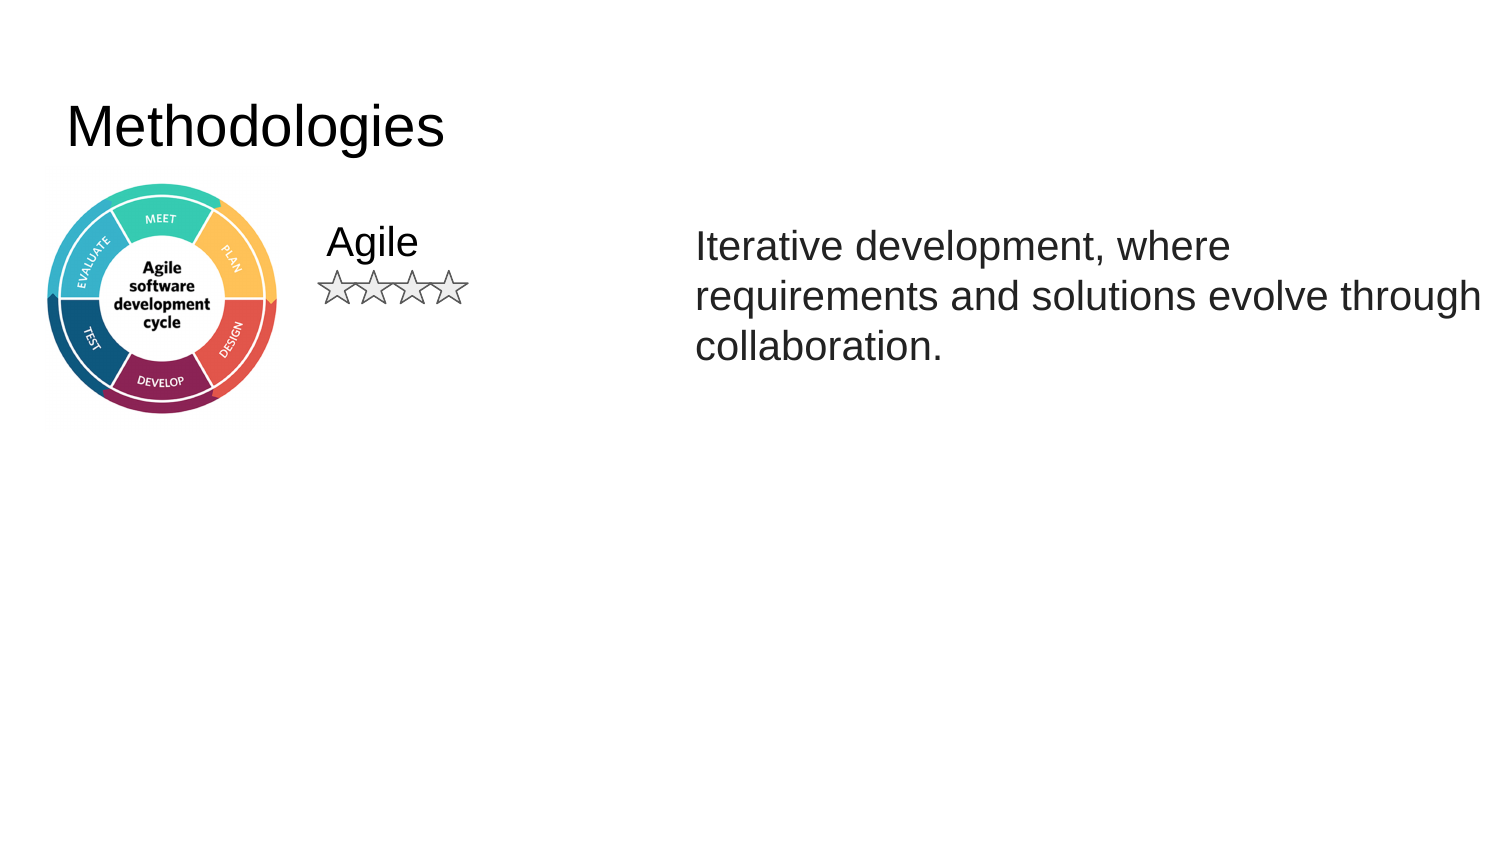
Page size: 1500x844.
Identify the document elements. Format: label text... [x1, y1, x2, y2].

text_box [429, 270, 469, 304]
title Methodologies [51, 72, 1449, 167]
text_box [318, 270, 355, 304]
text_box Agile [311, 199, 597, 375]
picture [44, 166, 280, 433]
text_box Iterative development, where requirements and solutions evolve through collaboration. [680, 203, 1499, 371]
text_box [393, 270, 430, 304]
text_box [354, 270, 393, 304]
